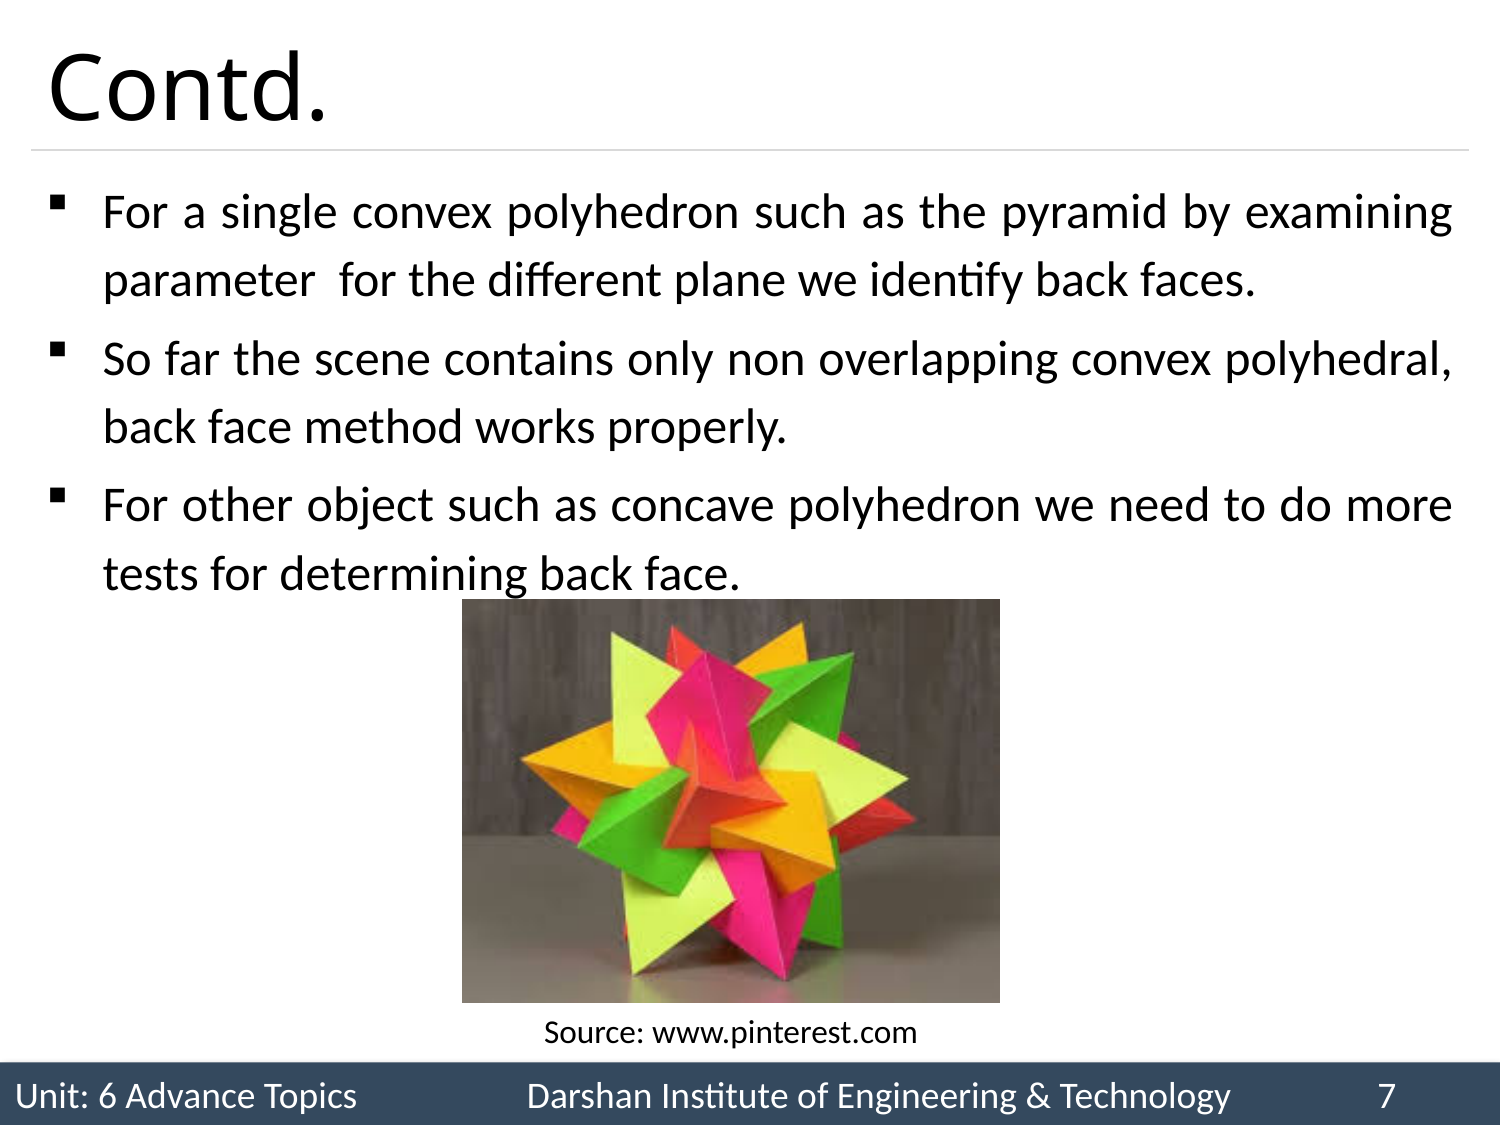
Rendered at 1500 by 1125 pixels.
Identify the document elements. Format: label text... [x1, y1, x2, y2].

text_box Source: www.pinterest.com [462, 1010, 1000, 1058]
title Contd. [31, 17, 1469, 150]
picture [462, 599, 1001, 1003]
